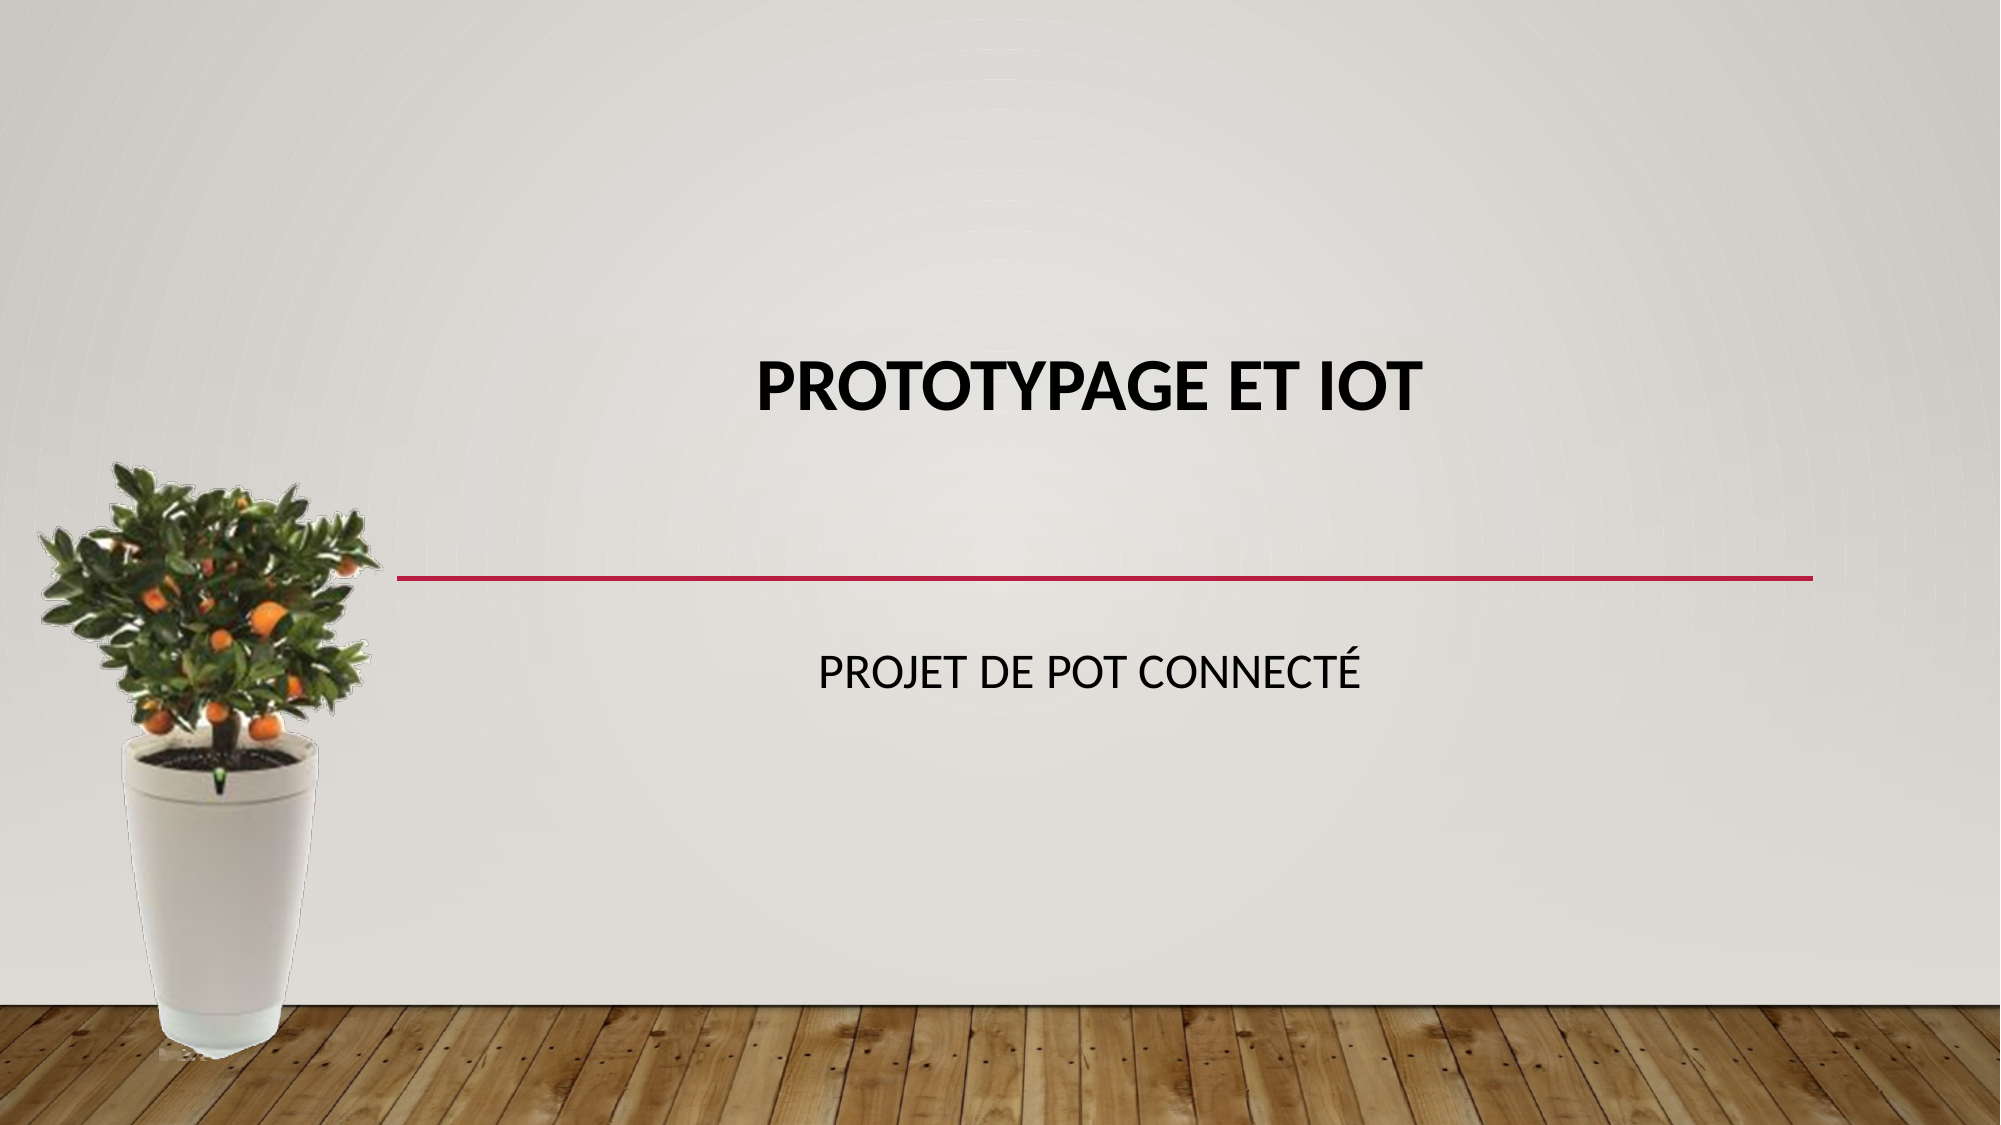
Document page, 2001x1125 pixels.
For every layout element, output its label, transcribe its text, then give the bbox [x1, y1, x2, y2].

subtitle Prototypage et IoT Projet de pot connecté [296, 314, 1885, 926]
picture [0, 429, 2000, 1125]
